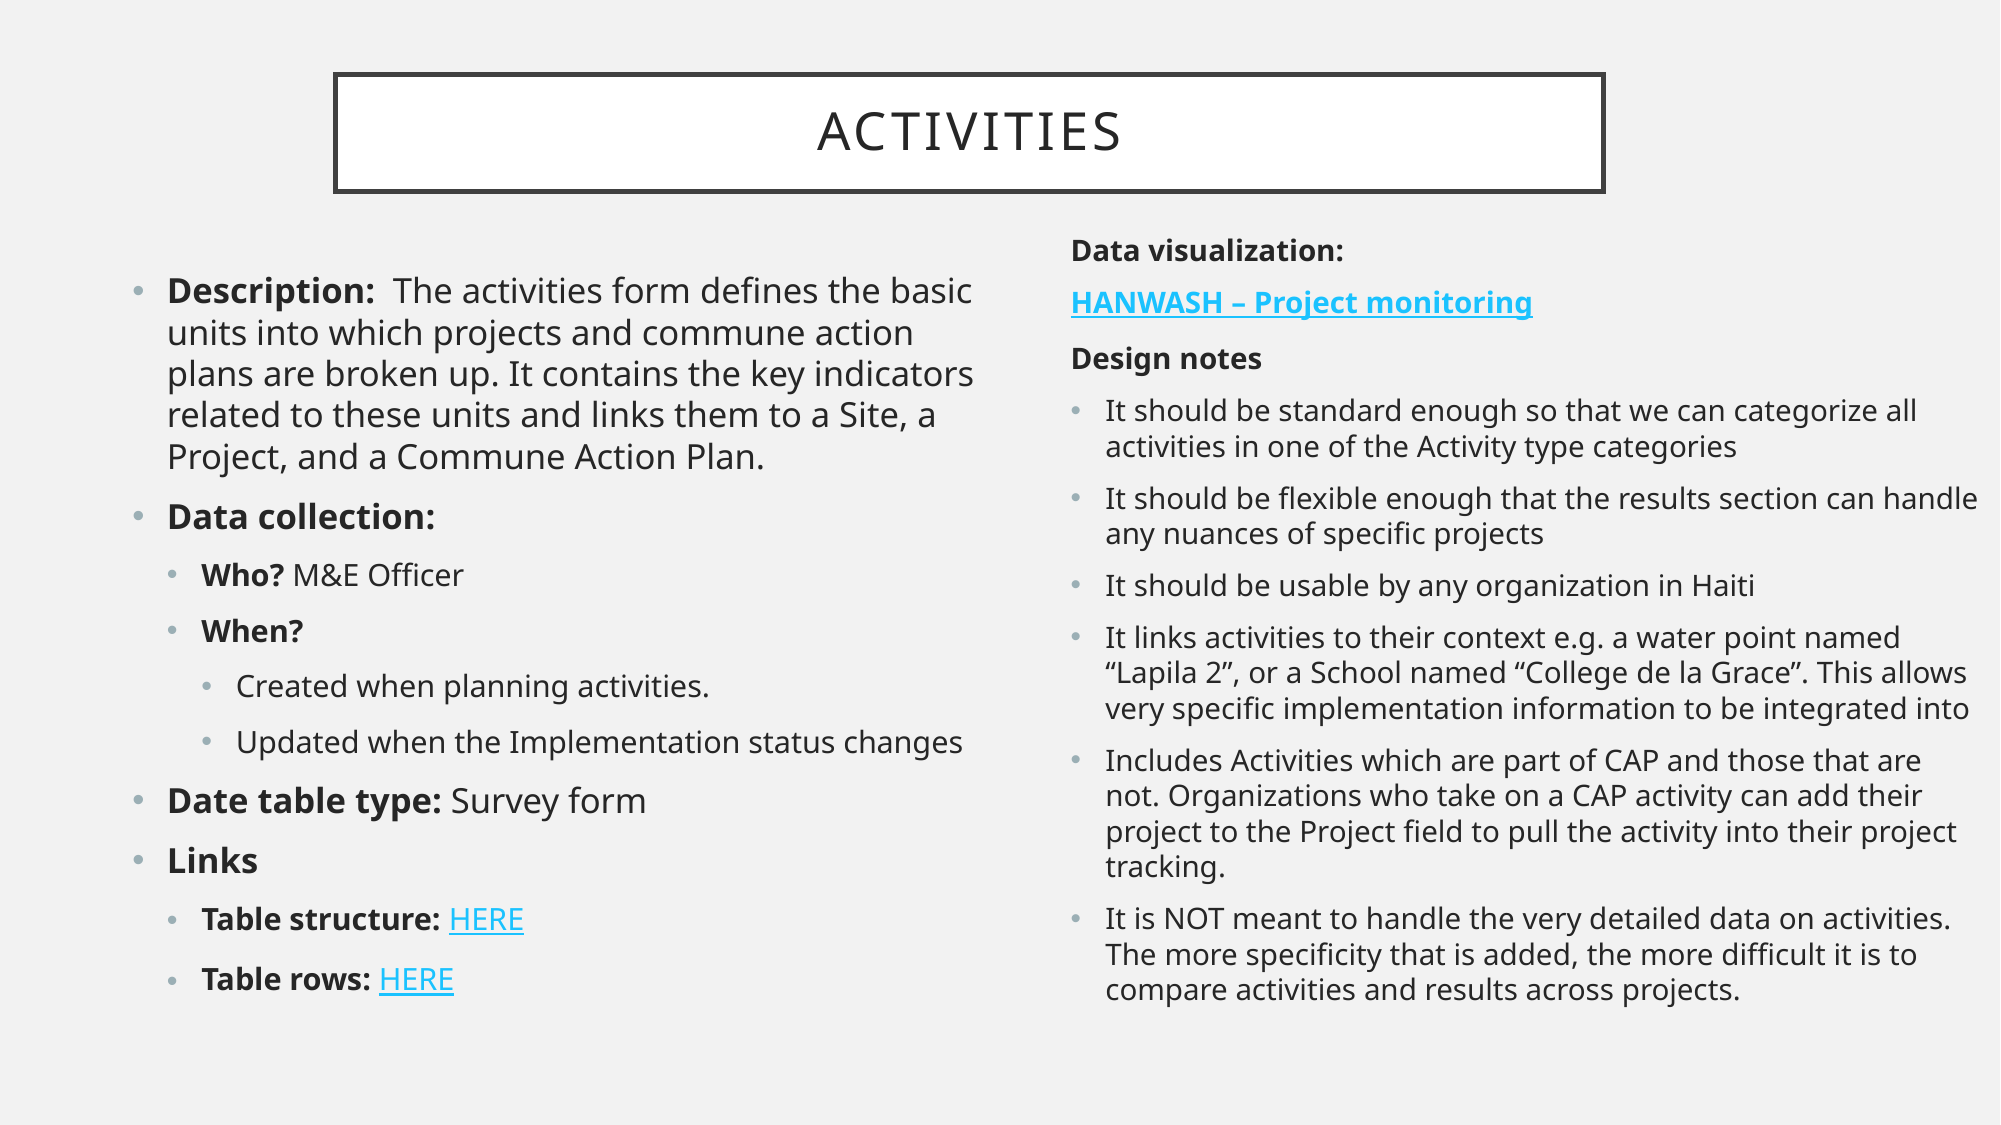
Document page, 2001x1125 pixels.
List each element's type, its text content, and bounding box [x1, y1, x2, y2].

title Activities [333, 72, 1606, 194]
text_box Data visualization: HANWASH – Project monitoring Design notes It should be standard enough so that we can categorize all activities in one of the Activity type categories It should be flexible enough that the results section can handle any nuances of specific projects It should be usable by any organization in Haiti It links activities to their context e.g. a water point named “Lapila 2”, or a School named “College de la Grace”. This allows very specific implementation information to be integrated into Includes Activities which are part of CAP and those that are not. Organizations who take on a CAP activity can add their project to the Project field to pull the activity into their project tracking. It is NOT meant to handle the very detailed data on activities. The more specificity that is added, the more difficult it is to compare activities and results across projects. [1055, 224, 1995, 1022]
list Description: The activities form defines the basic units into which projects and commune action plans are broken up. It contains the key indicators related to these units and links them to a Site, a Project, and a Commune Action Plan. Data collection: Who? M&E Officer When? Created when planning activities. Updated when the Implementation status changes Date table type: Survey form Links Table structure: HERE Table rows: HERE [117, 261, 1000, 1022]
